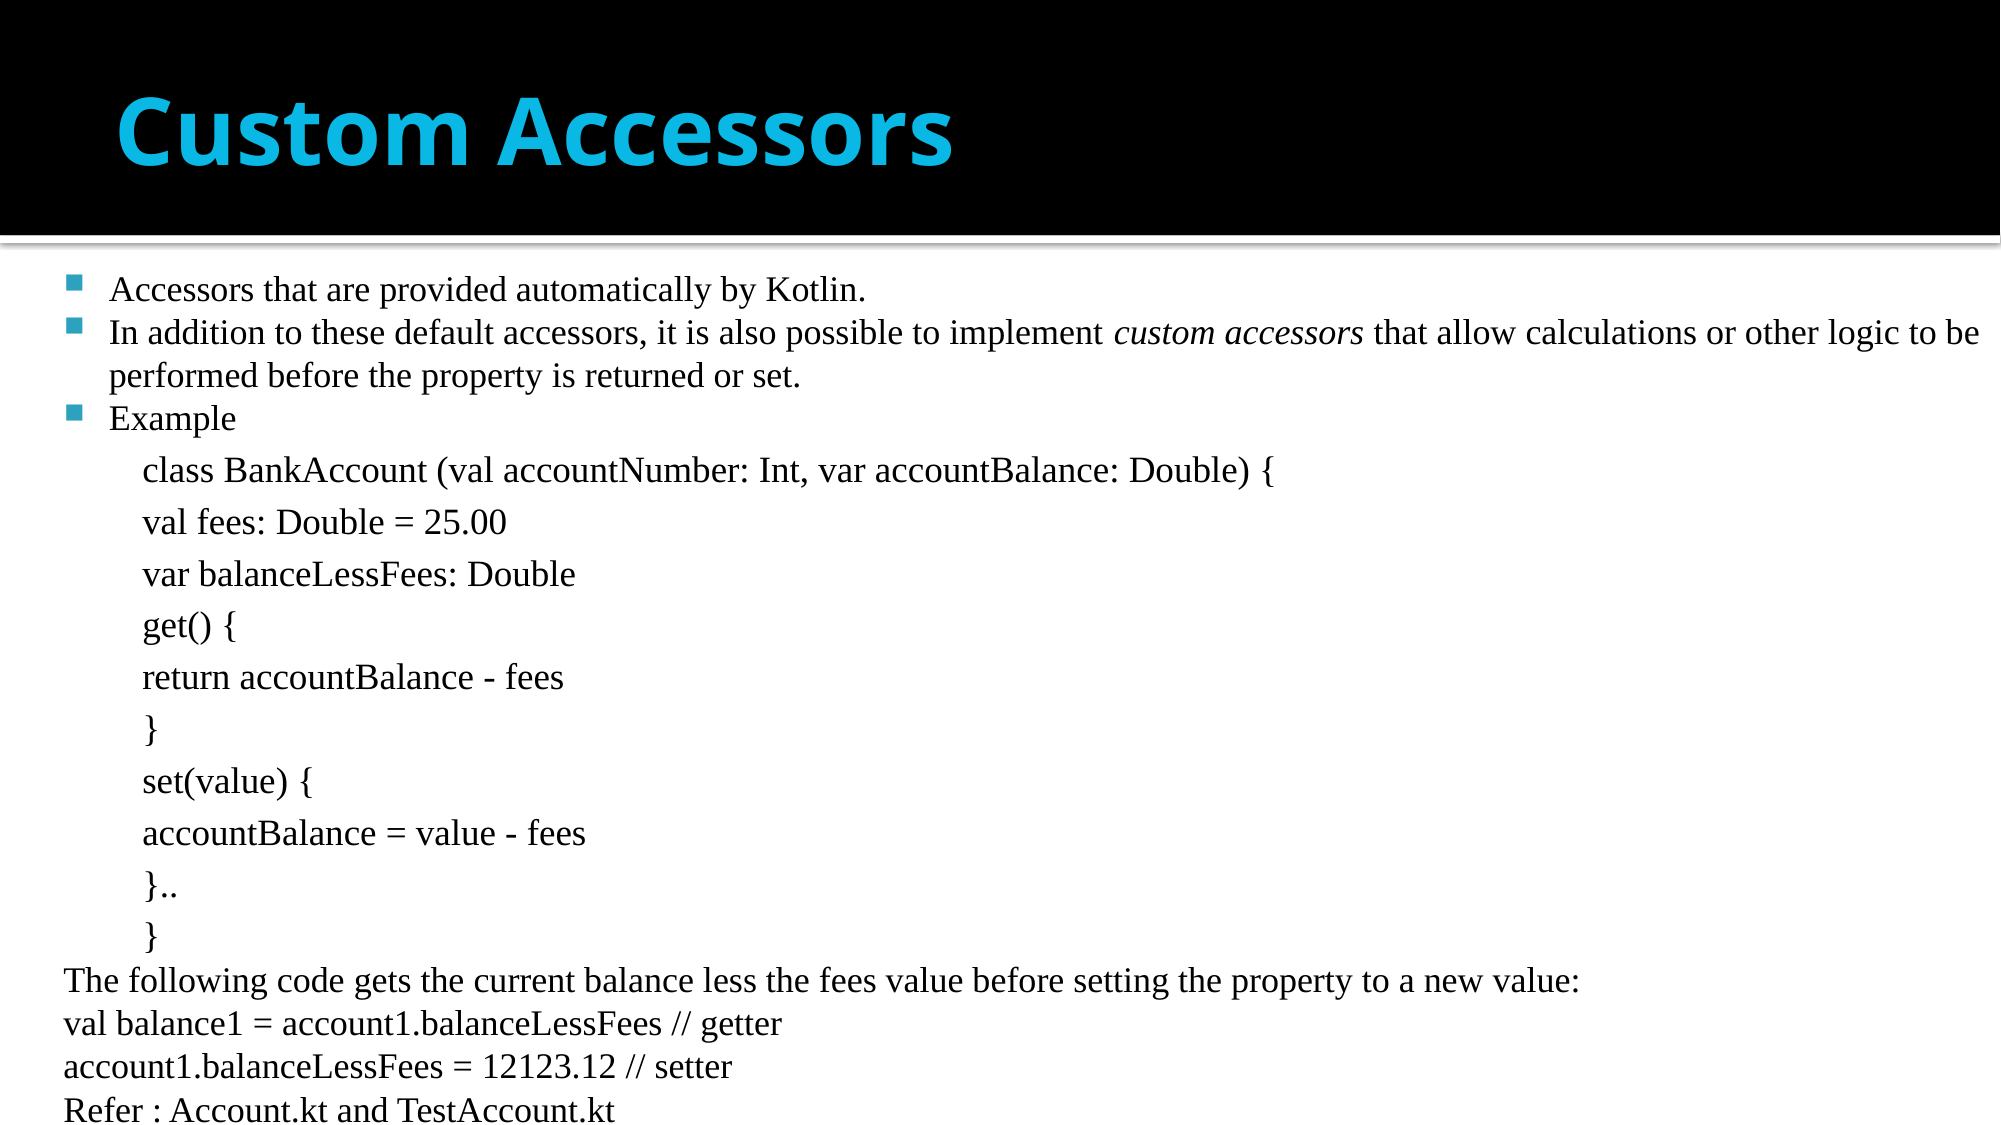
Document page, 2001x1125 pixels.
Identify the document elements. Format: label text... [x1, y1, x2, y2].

list Accessors that are provided automatically by Kotlin. In addition to these default accessors, it is also possible to implement custom accessors that allow calculations or other logic to be performed before the property is returned or set. Example class BankAccount (val accountNumber: Int, var accountBalance: Double) { val fees: Double = 25.00 var balanceLessFees: Double get() { return accountBalance - fees } set(value) { accountBalance = value - fees }.. } The following code gets the current balance less the fees value before setting the property to a new value: val balance1 = account1.balanceLessFees // getter account1.balanceLessFees = 12123.12 // setter Refer : Account.kt and TestAccount.kt [37, 249, 2000, 1125]
title Custom Accessors [99, 25, 1900, 231]
